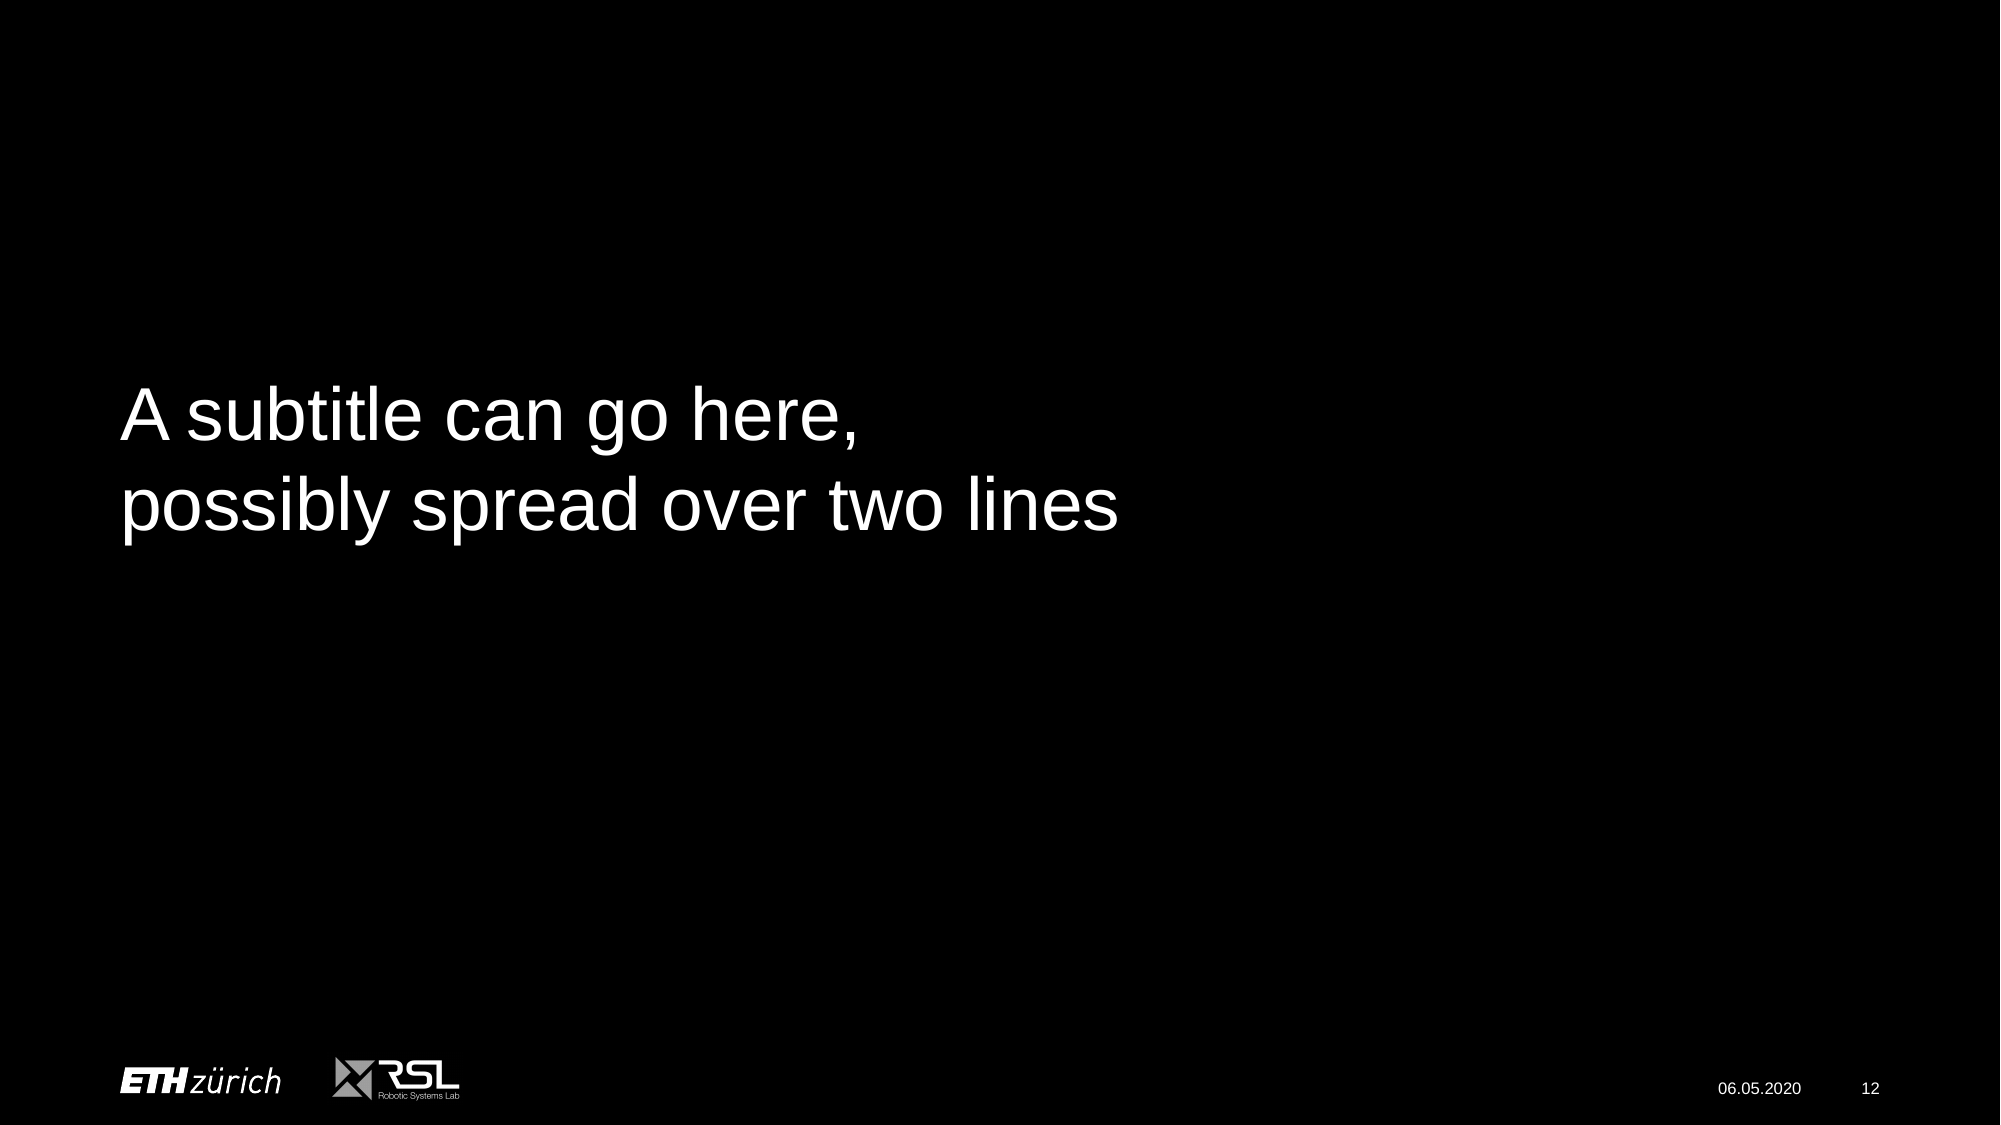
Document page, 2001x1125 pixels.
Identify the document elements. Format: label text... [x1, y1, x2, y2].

slide_number ‹#› [1827, 1069, 1880, 1106]
picture [327, 1052, 464, 1106]
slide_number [1718, 1069, 1819, 1106]
title A subtitle can go here, possibly spread over two lines [120, 364, 1880, 572]
